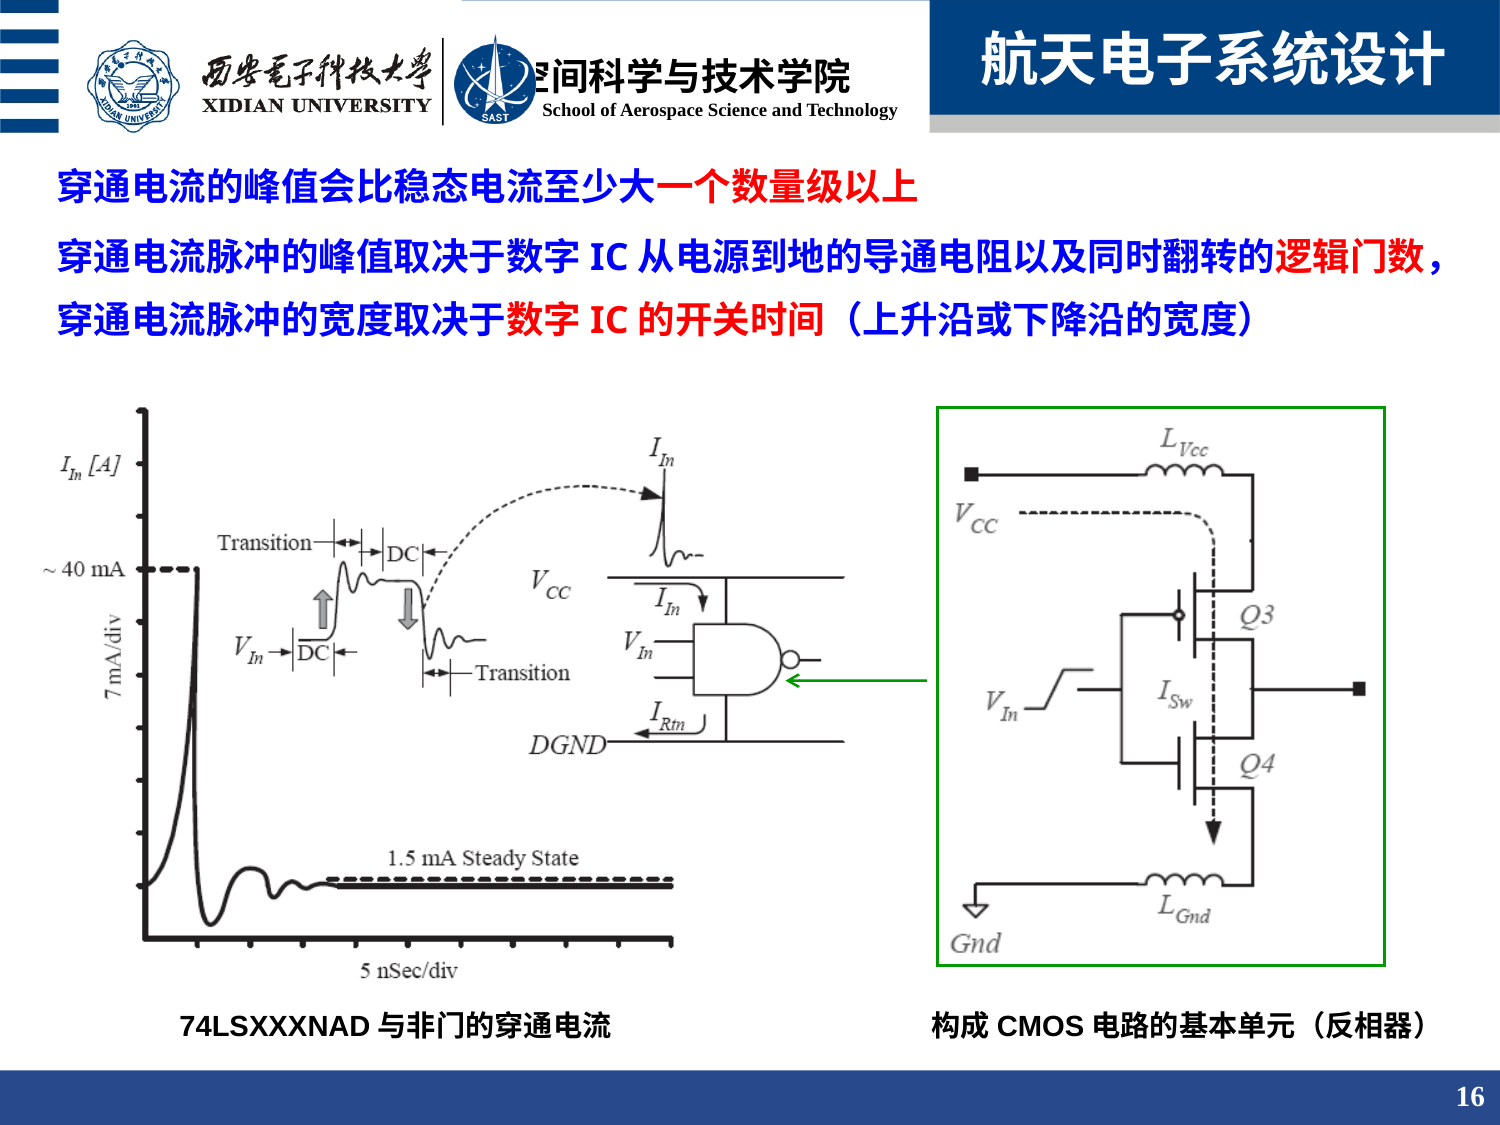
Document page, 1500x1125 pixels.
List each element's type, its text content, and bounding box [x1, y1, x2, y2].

text_box 74LSXXXNAD与非门的穿通电流 [52, 999, 739, 1050]
text_box 航天电子系统设计 [927, 0, 1500, 114]
text_box 构成CMOS电路的基本单元（反相器） [844, 999, 1500, 1050]
text_box 穿通电流的峰值会比稳态电流至少大一个数量级以上 穿通电流脉冲的峰值取决于数字IC从电源到地的导通电阻以及同时翻转的逻辑门数，穿通电流脉冲的宽度取决于数字IC的开关时间（上升沿或下降沿的宽度） [41, 163, 1465, 350]
picture [0, 0, 1500, 1070]
